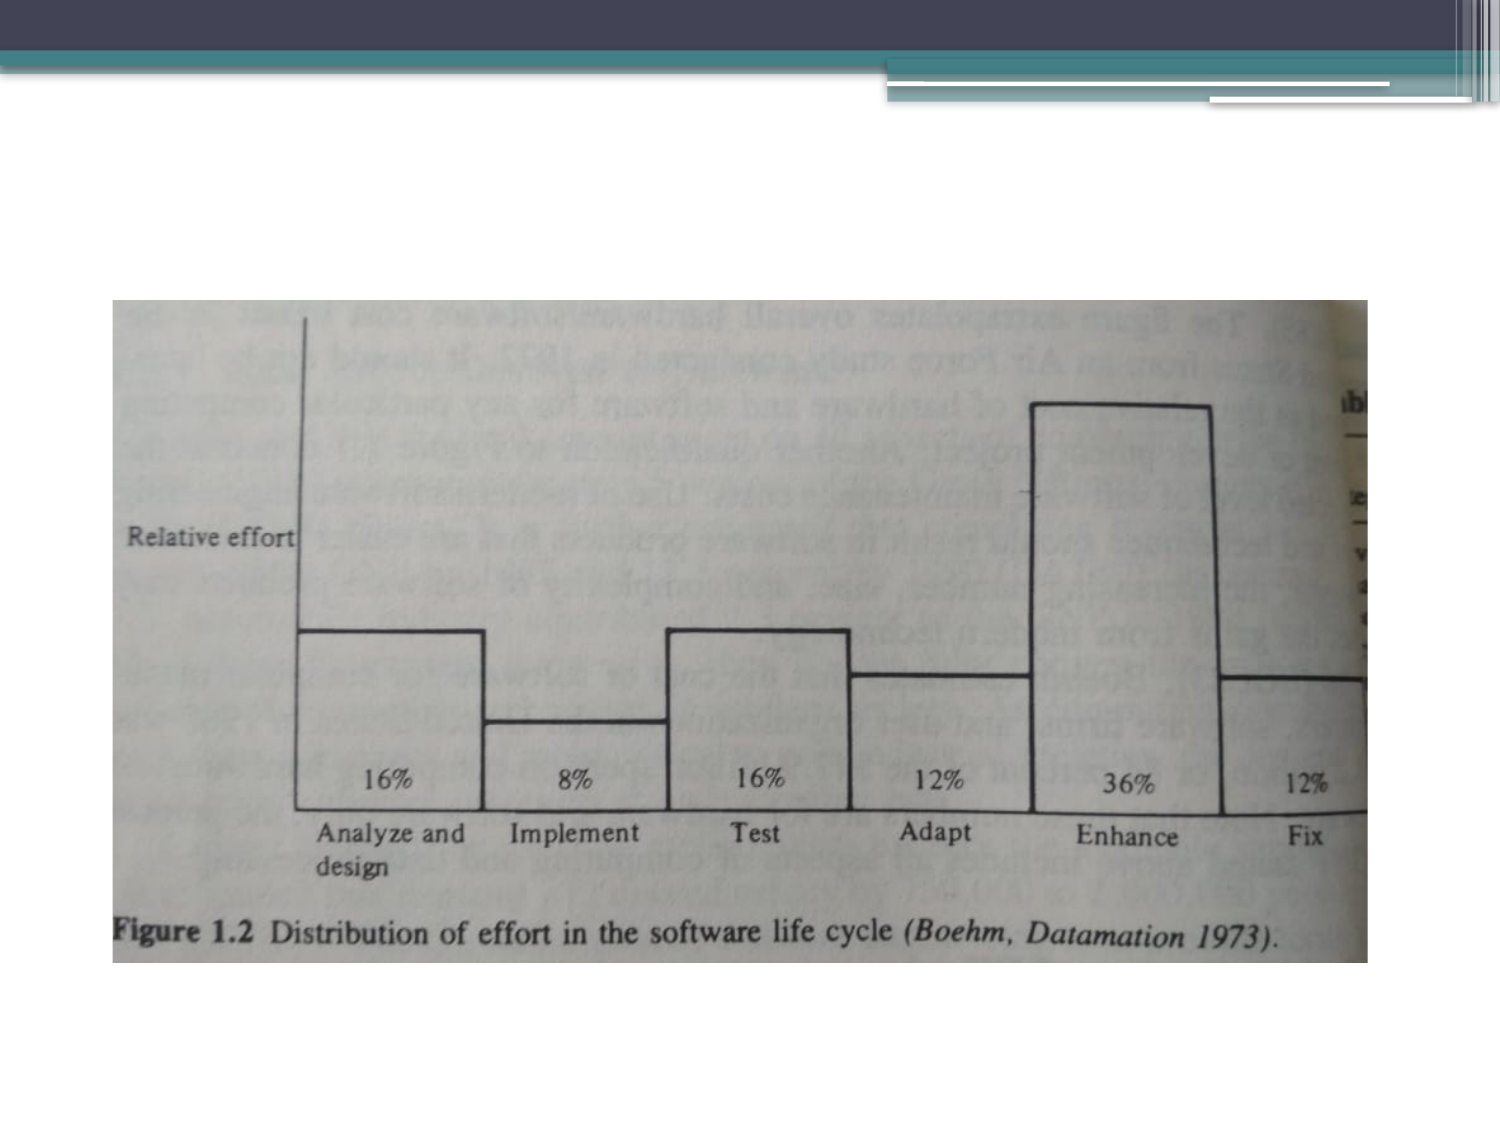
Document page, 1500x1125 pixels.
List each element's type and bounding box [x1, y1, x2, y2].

list [112, 299, 1368, 963]
